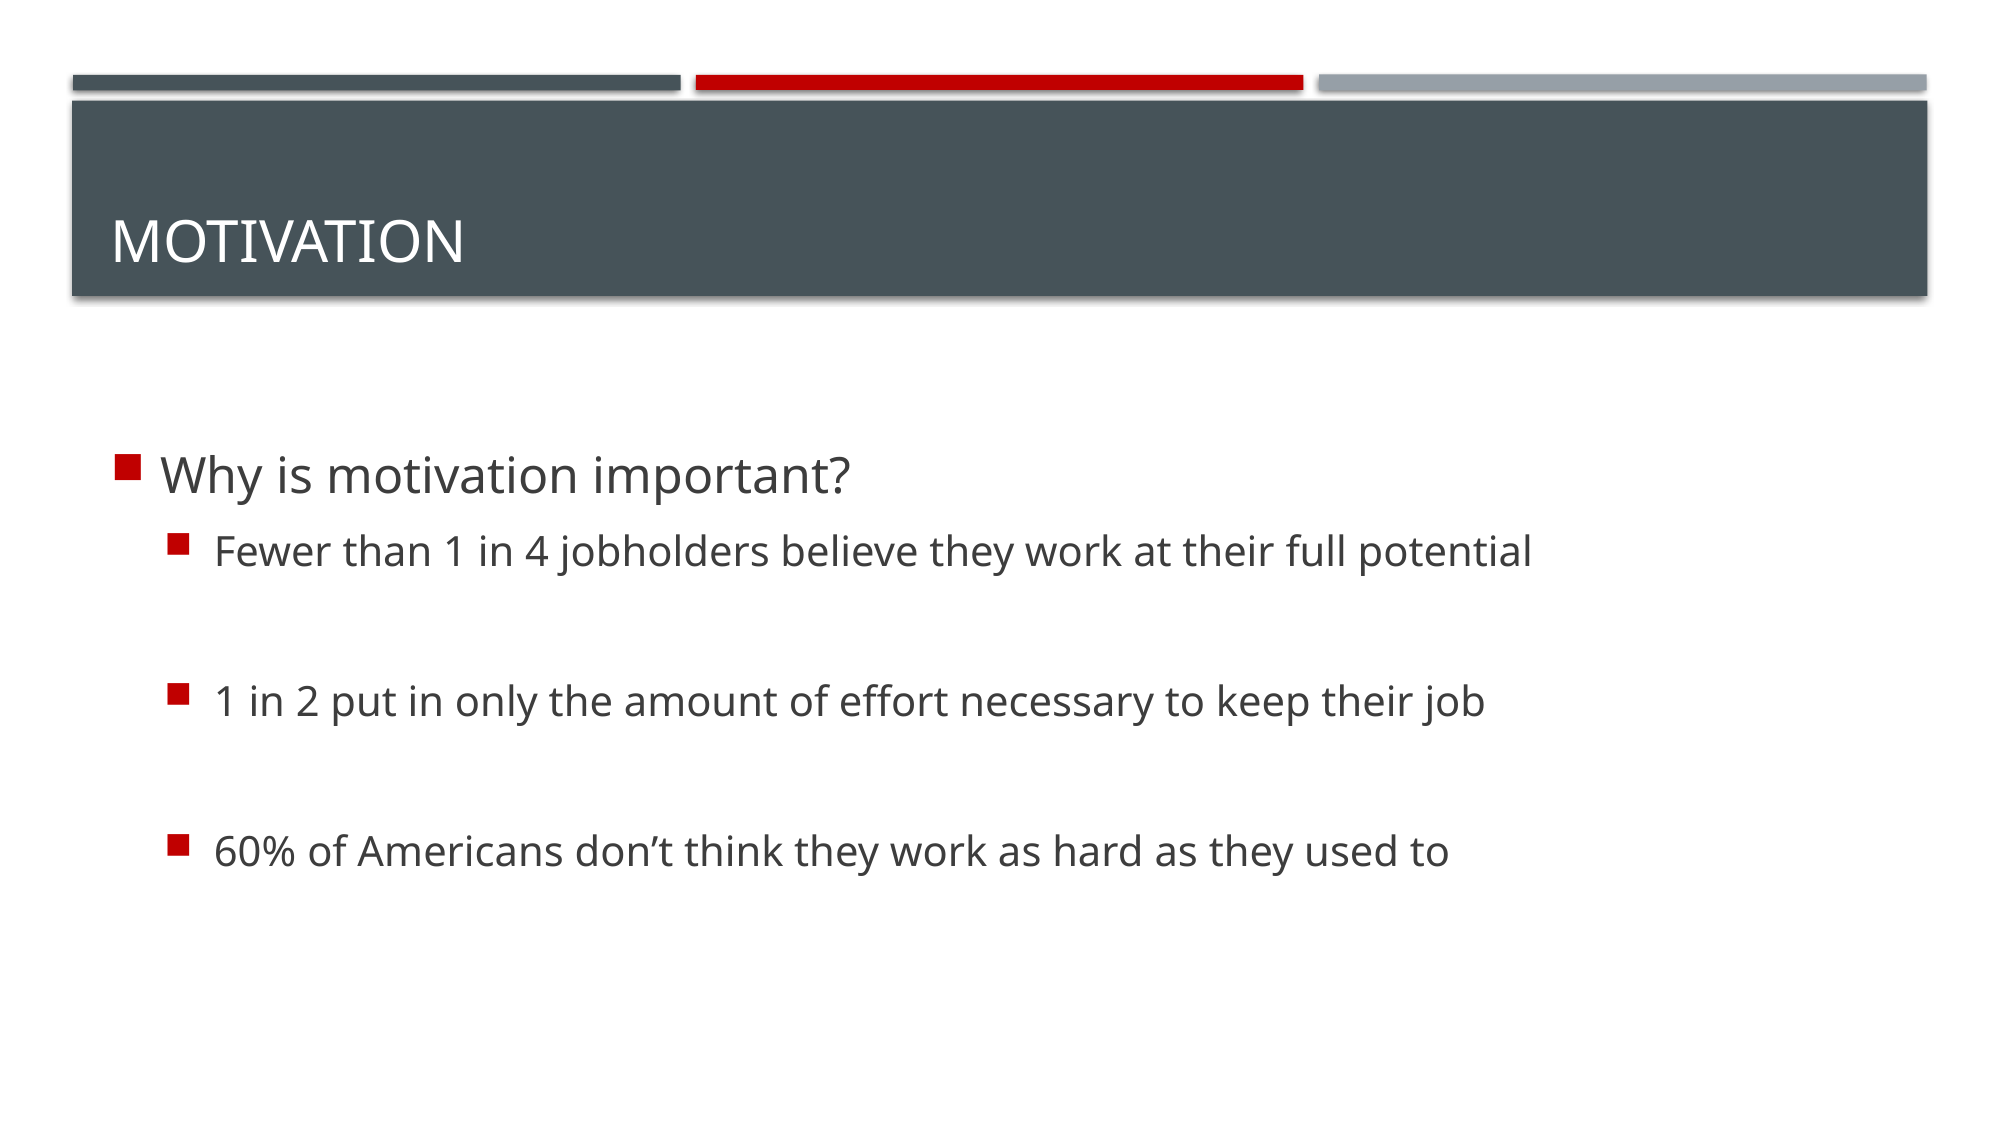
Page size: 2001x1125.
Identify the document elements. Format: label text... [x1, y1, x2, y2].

list Why is motivation important? Fewer than 1 in 4 jobholders believe they work at their full potential 1 in 2 put in only the amount of effort necessary to keep their job 60% of Americans don’t think they work as hard as they used to [95, 357, 1905, 962]
title Motivation [95, 115, 1905, 282]
